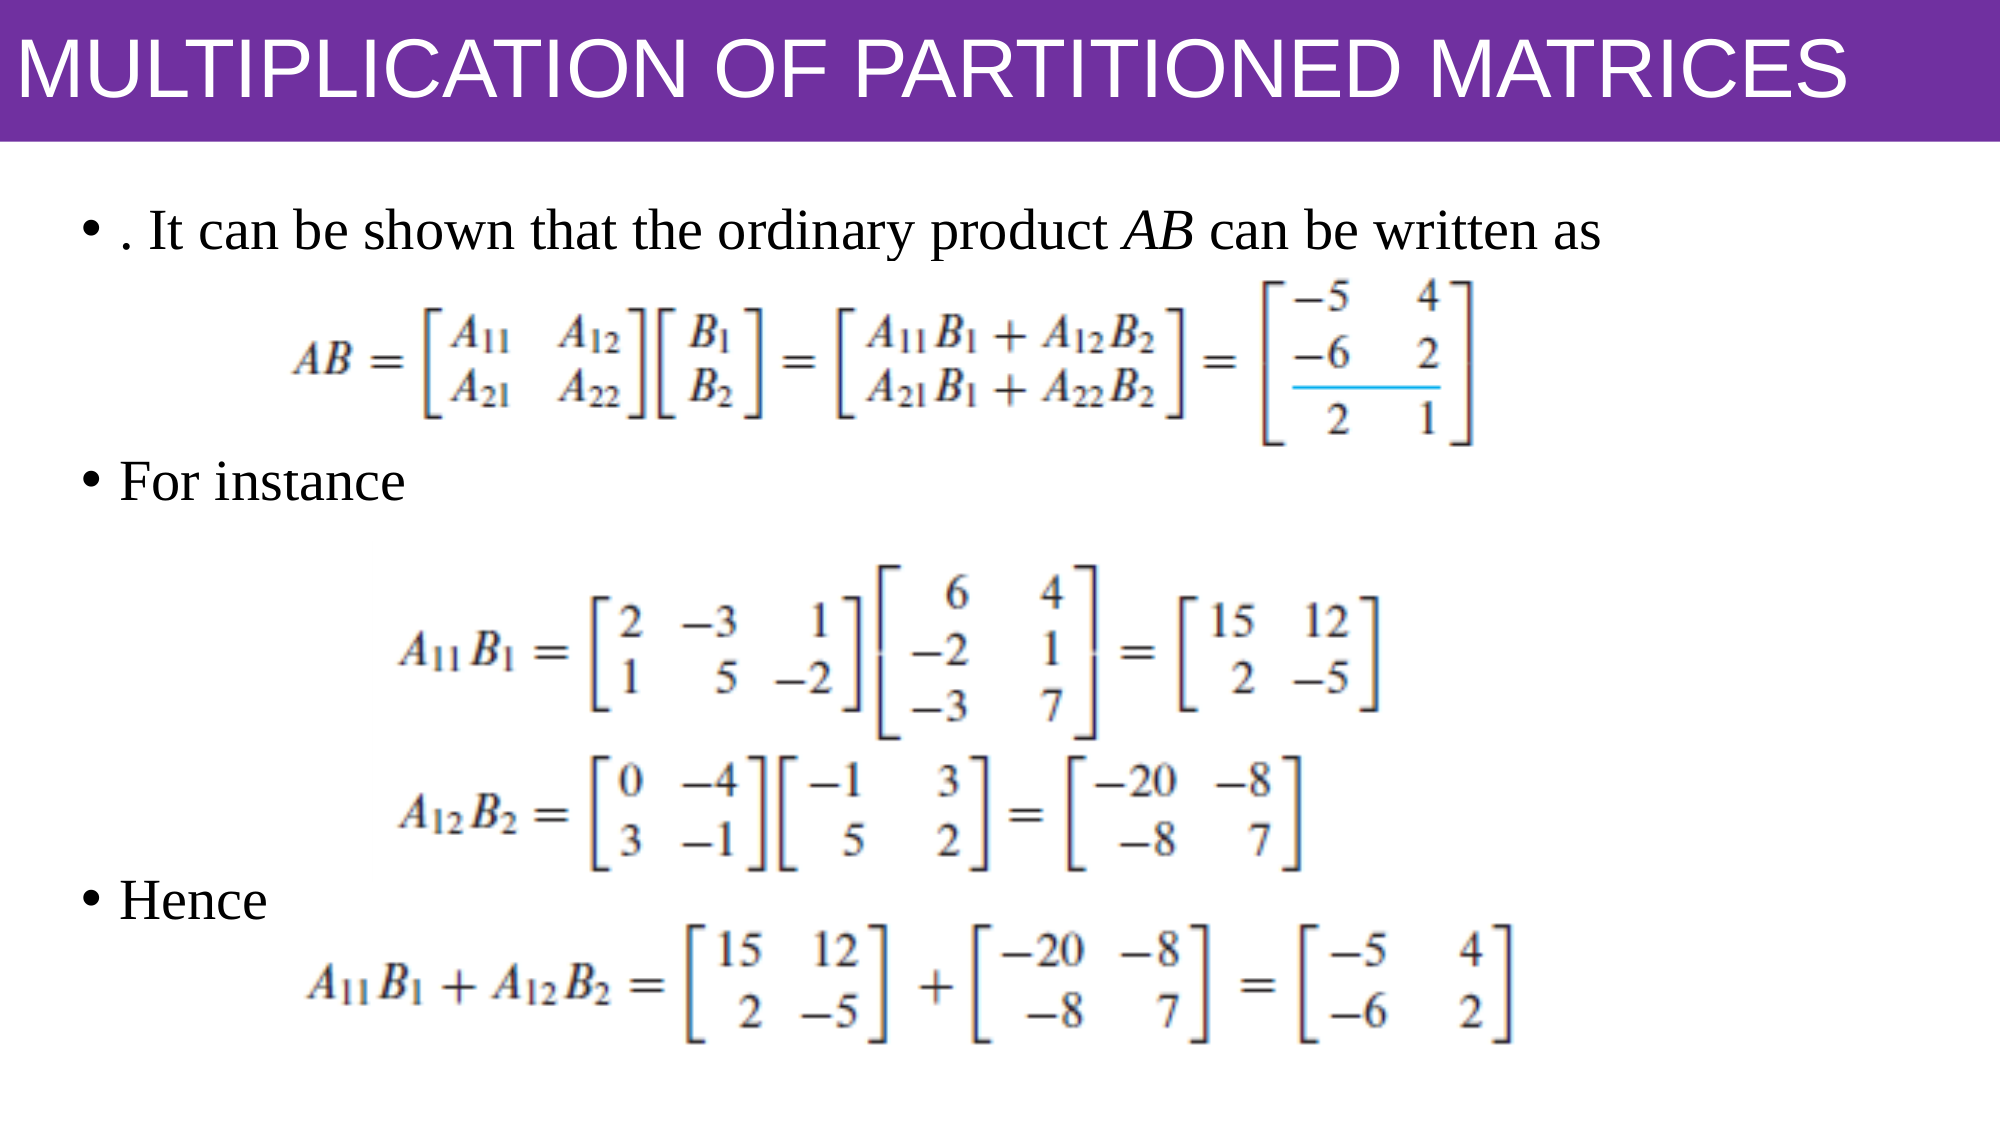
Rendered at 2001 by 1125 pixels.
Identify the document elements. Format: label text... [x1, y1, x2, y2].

title MULTIPLICATION OF PARTITIONED MATRICES [0, 0, 2000, 142]
list . It can be shown that the ordinary product AB can be written as For instance Hence [66, 191, 1944, 1099]
picture [370, 541, 1395, 882]
picture [277, 261, 1489, 471]
picture [277, 919, 1521, 1060]
